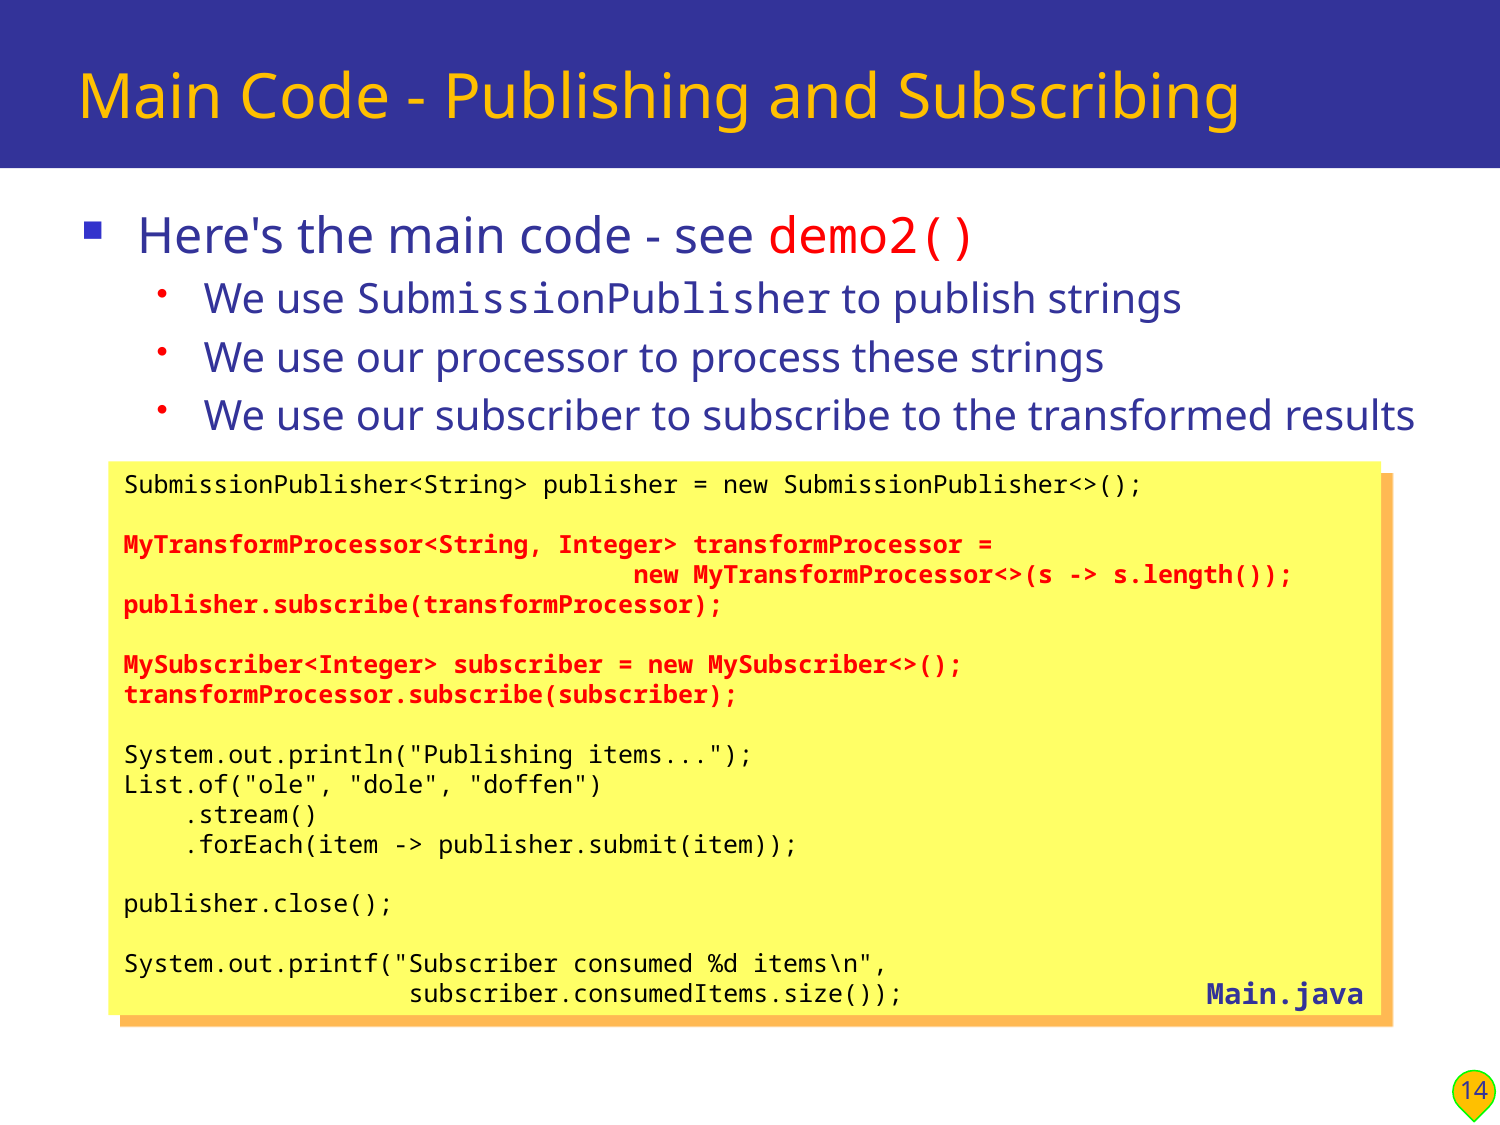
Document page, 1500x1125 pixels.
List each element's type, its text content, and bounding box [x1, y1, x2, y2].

text_box SubmissionPublisher<String> publisher = new SubmissionPublisher<>(); MyTransformProcessor<String, Integer> transformProcessor = new MyTransformProcessor<>(s -> s.length()); publisher.subscribe(transformProcessor); MySubscriber<Integer> subscriber = new MySubscriber<>(); transformProcessor.subscribe(subscriber); System.out.println("Publishing items..."); List.of("ole", "dole", "doffen") .stream() .forEach(item -> publisher.submit(item)); publisher.close(); System.out.printf("Subscriber consumed %d items\n", subscriber.consumedItems.size()); [108, 461, 1382, 1016]
text_box Main.java [1191, 967, 1379, 1018]
footer 14 [1431, 1040, 1500, 1117]
list Here's the main code - see demo2() We use SubmissionPublisher to publish strings We use our processor to process these strings We use our subscriber to subscribe to the transformed results [66, 196, 1460, 1007]
title Main Code - Publishing and Subscribing [61, 24, 1465, 139]
